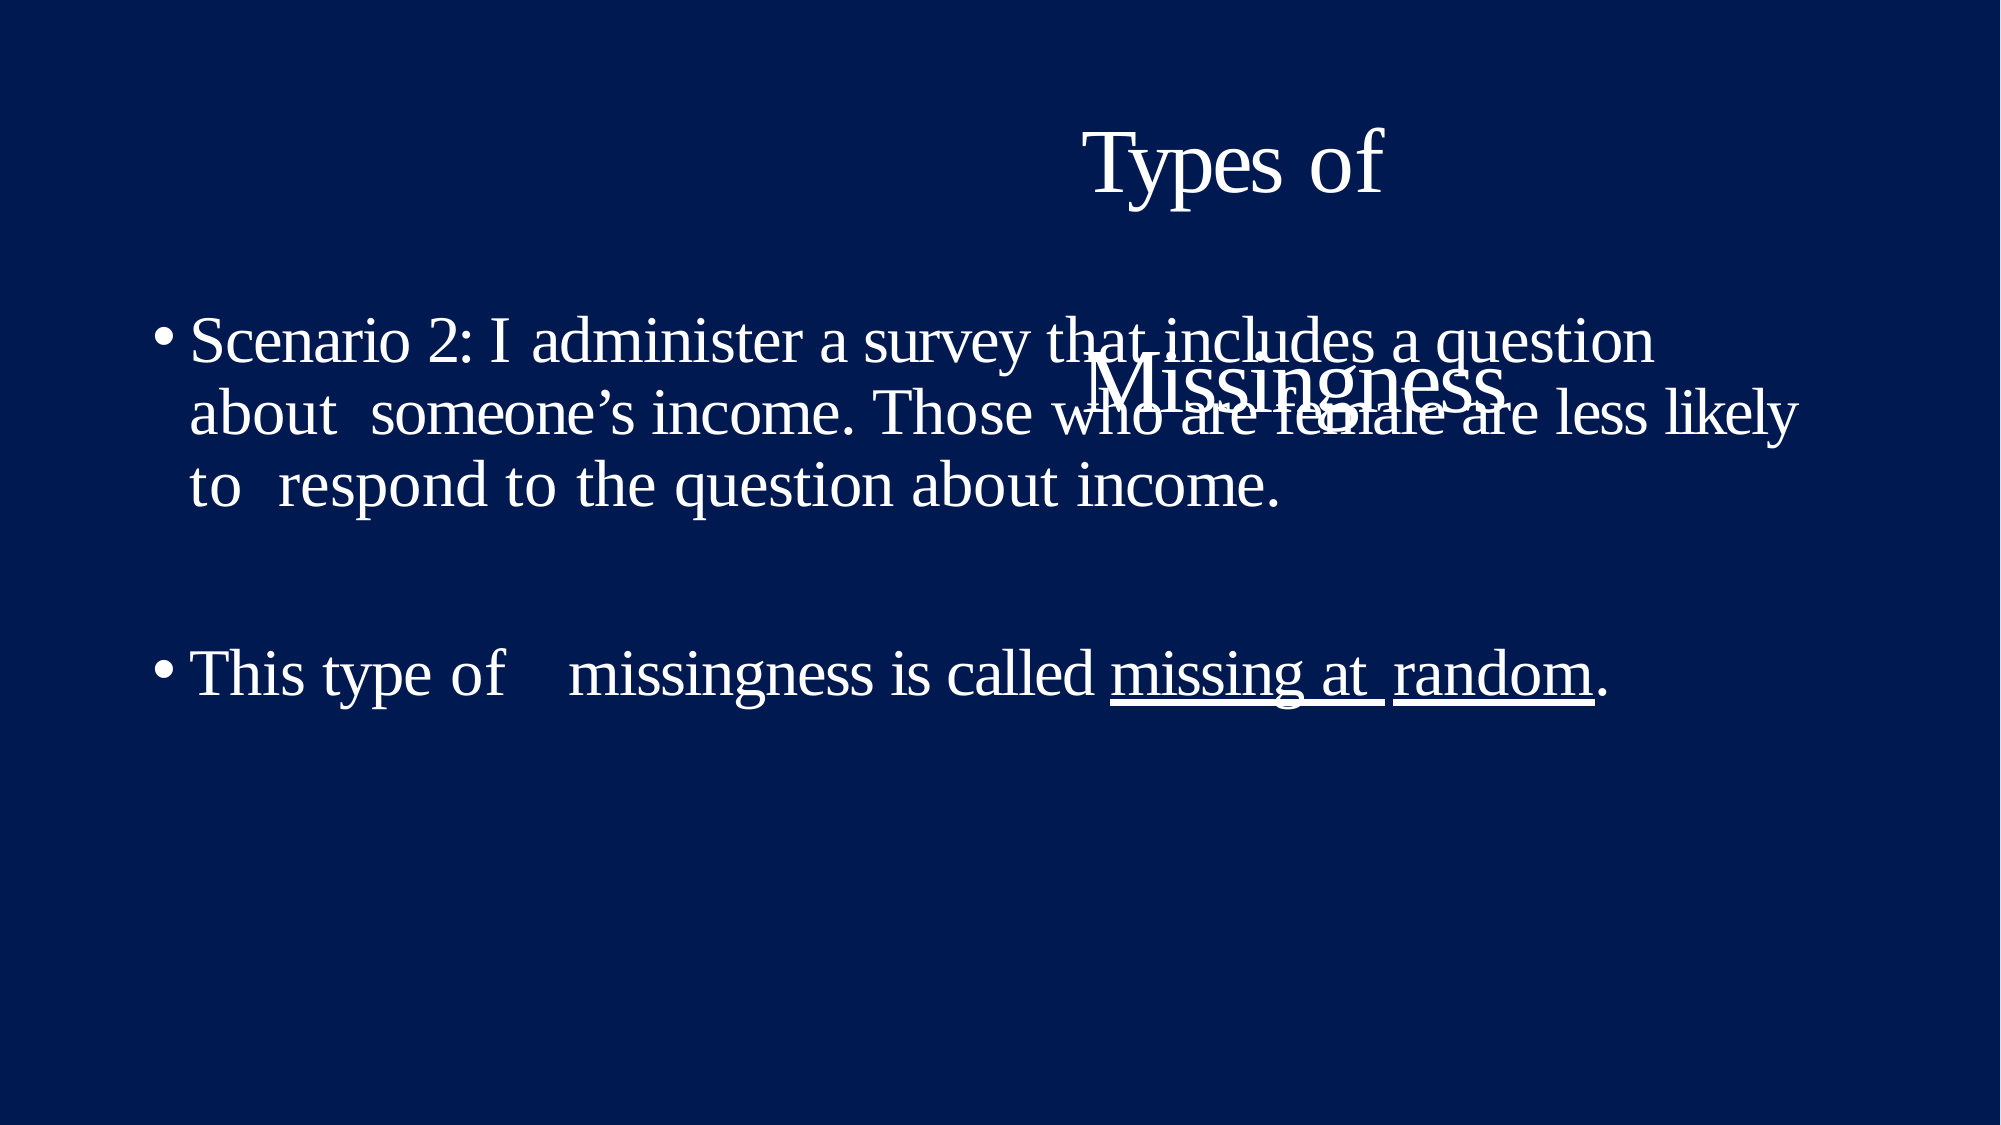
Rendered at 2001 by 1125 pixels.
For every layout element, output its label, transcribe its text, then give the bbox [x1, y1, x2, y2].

text_box Scenario 2: I administer a survey that includes a question about someone’s income. Those who are female are less likely to respond to the question about income. This type of missingness is called missing at random. [150, 292, 1820, 709]
title Types of Missingness [150, 99, 1850, 432]
